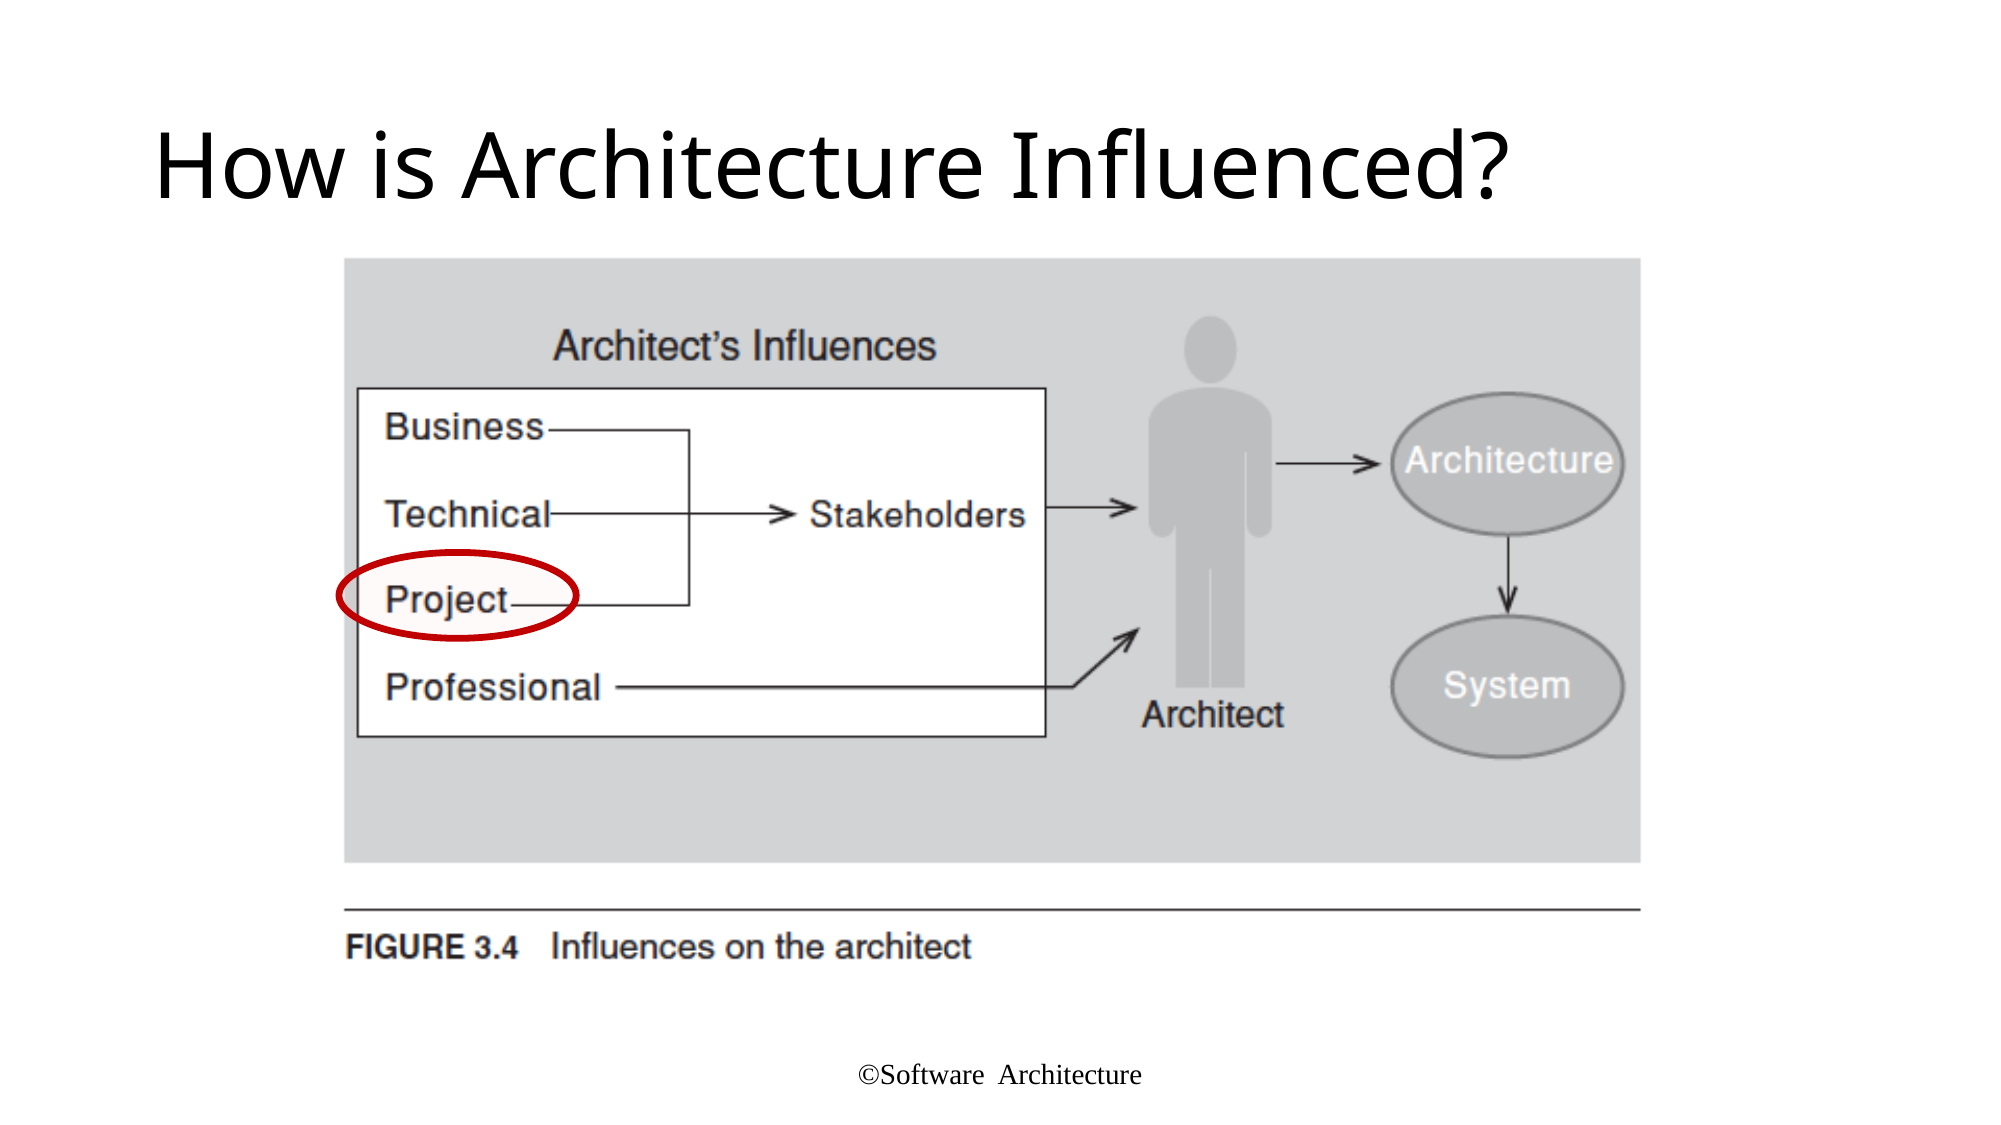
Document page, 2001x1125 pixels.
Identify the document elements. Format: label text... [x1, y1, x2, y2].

title How is Architecture Influenced? [137, 59, 1863, 278]
picture [326, 242, 1662, 976]
footer ©Software Architecture [662, 1042, 1338, 1103]
